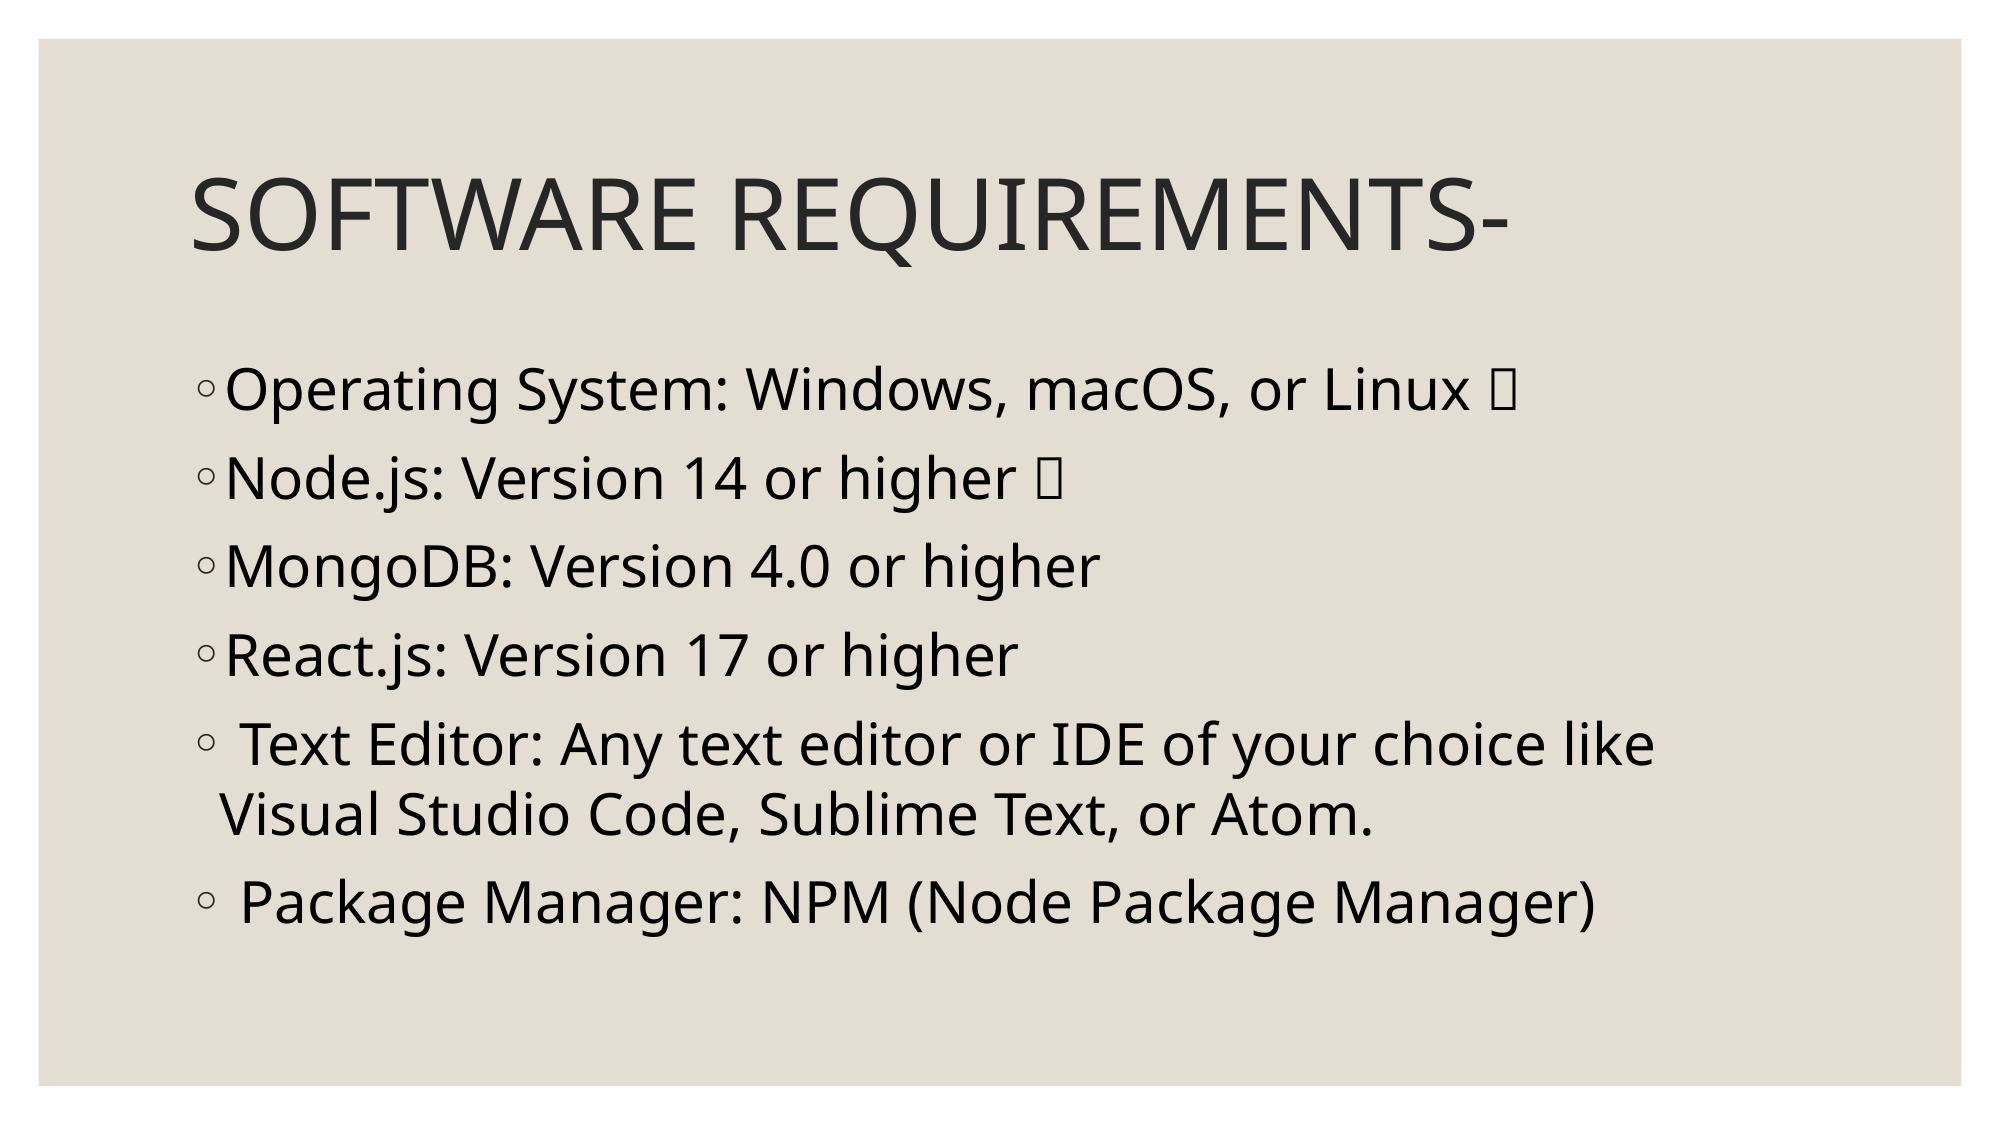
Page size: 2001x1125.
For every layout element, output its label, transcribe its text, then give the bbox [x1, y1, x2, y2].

list Operating System: Windows, macOS, or Linux  Node.js: Version 14 or higher  MongoDB: Version 4.0 or higher React.js: Version 17 or higher Text Editor: Any text editor or IDE of your choice like Visual Studio Code, Sublime Text, or Atom. Package Manager: NPM (Node Package Manager) [174, 345, 1825, 990]
title SOFTWARE REQUIREMENTS- [174, 105, 1825, 331]
